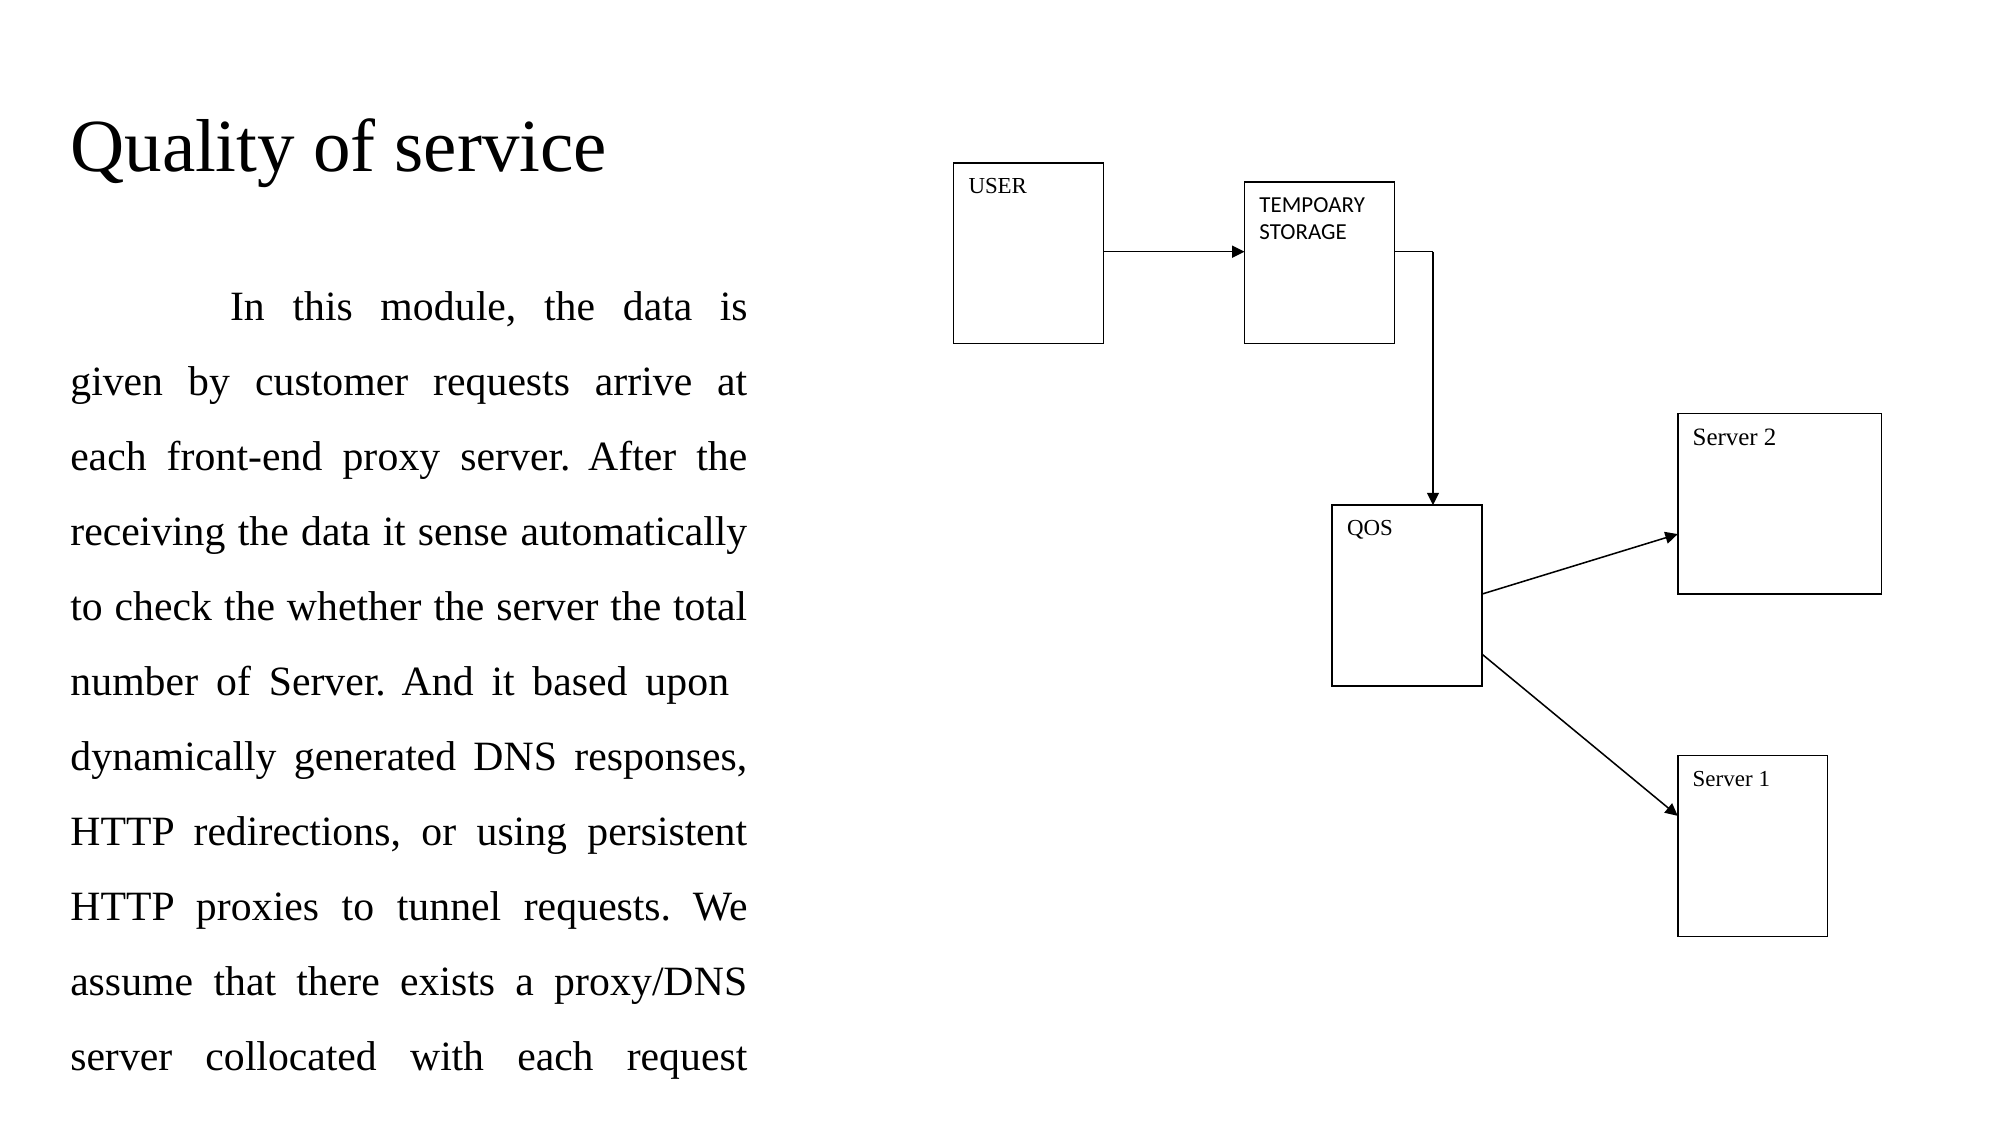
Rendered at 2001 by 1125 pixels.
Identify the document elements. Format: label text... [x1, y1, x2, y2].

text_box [953, 162, 1882, 937]
text_box Quality of service In this module, the data is given by customer requests arrive at each front-end proxy server. After the receiving the data it sense automatically to check the whether the server the total number of Server. And it based upon dynamically generated DNS responses, HTTP redirections, or using persistent HTTP proxies to tunnel requests. We assume that there exists a proxy/DNS server collocated with each request source. [55, 43, 763, 1125]
